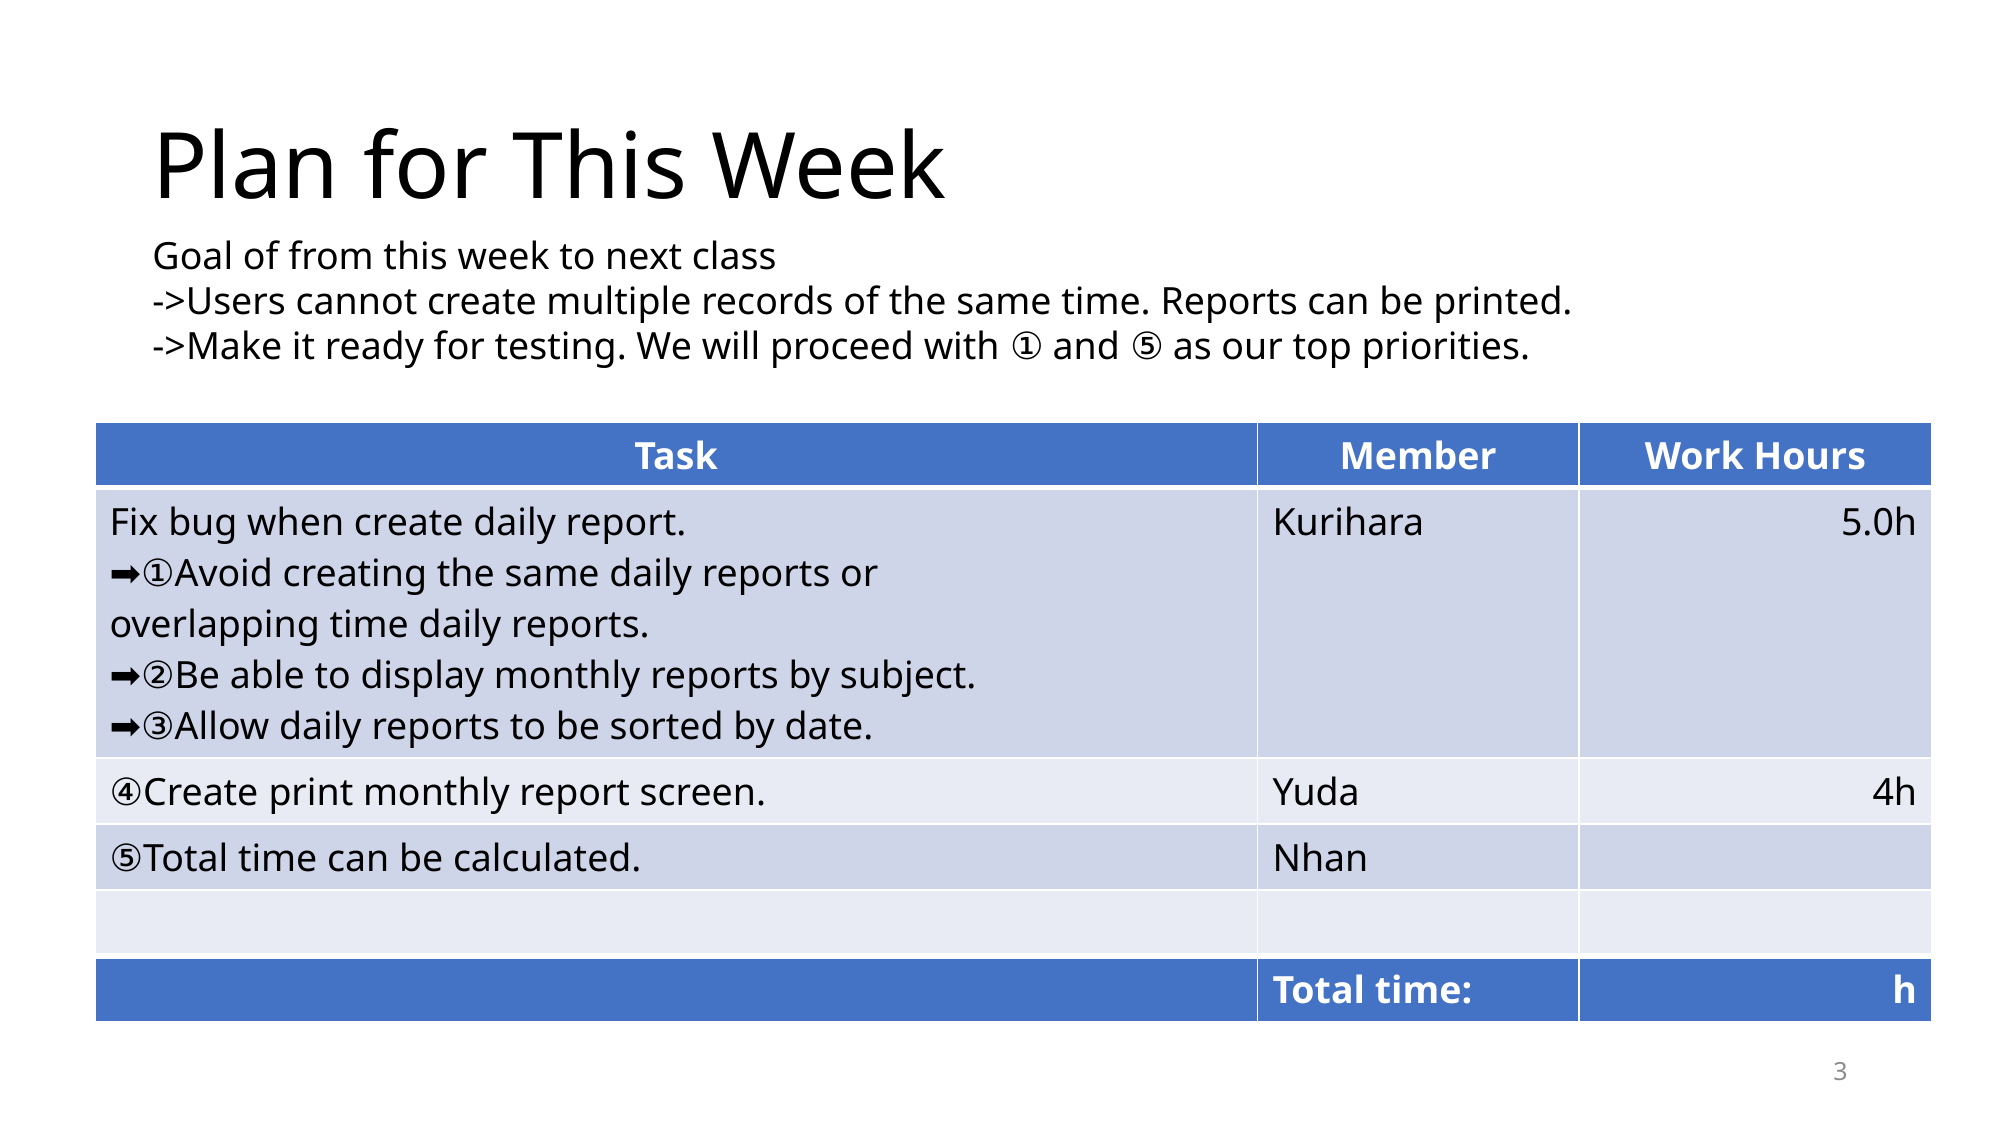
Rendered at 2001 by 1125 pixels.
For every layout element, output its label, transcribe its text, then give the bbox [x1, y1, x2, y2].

table_cell Total time: [1258, 959, 1578, 1021]
table_header Task [96, 423, 1257, 485]
table_cell Fix bug when create daily report. ➡︎①Avoid creating the same daily reports or overlapping time daily reports. ➡︎②Be able to display monthly reports by subject. ➡︎③Allow daily reports to be sorted by date. [96, 490, 1257, 757]
table_cell ⑤Total time can be calculated. [96, 825, 1257, 889]
text_box Goal of from this week to next class ->Users cannot create multiple records of the same time. Reports can be printed. ->Make it ready for testing. We will proceed with ① and ⑤ as our top priorities. [137, 224, 1631, 420]
table_cell [1580, 891, 1931, 953]
table_cell Nhan [1258, 825, 1578, 889]
title Plan for This Week [137, 59, 1863, 278]
table_cell [96, 891, 1257, 953]
table_cell [1258, 891, 1578, 953]
table_cell h [1580, 959, 1931, 1021]
table_cell [96, 959, 1257, 1021]
table_cell Yuda [1258, 759, 1578, 823]
table_cell Kurihara [1258, 490, 1578, 757]
table_header Work Hours [1580, 423, 1931, 485]
table_cell 5.0h [1580, 490, 1931, 757]
table_cell [1580, 825, 1931, 889]
table_header Member [1258, 423, 1578, 485]
table_cell ④Create print monthly report screen. [96, 759, 1257, 823]
table_cell 4h [1580, 759, 1931, 823]
slide_number 3 [1412, 1042, 1863, 1103]
